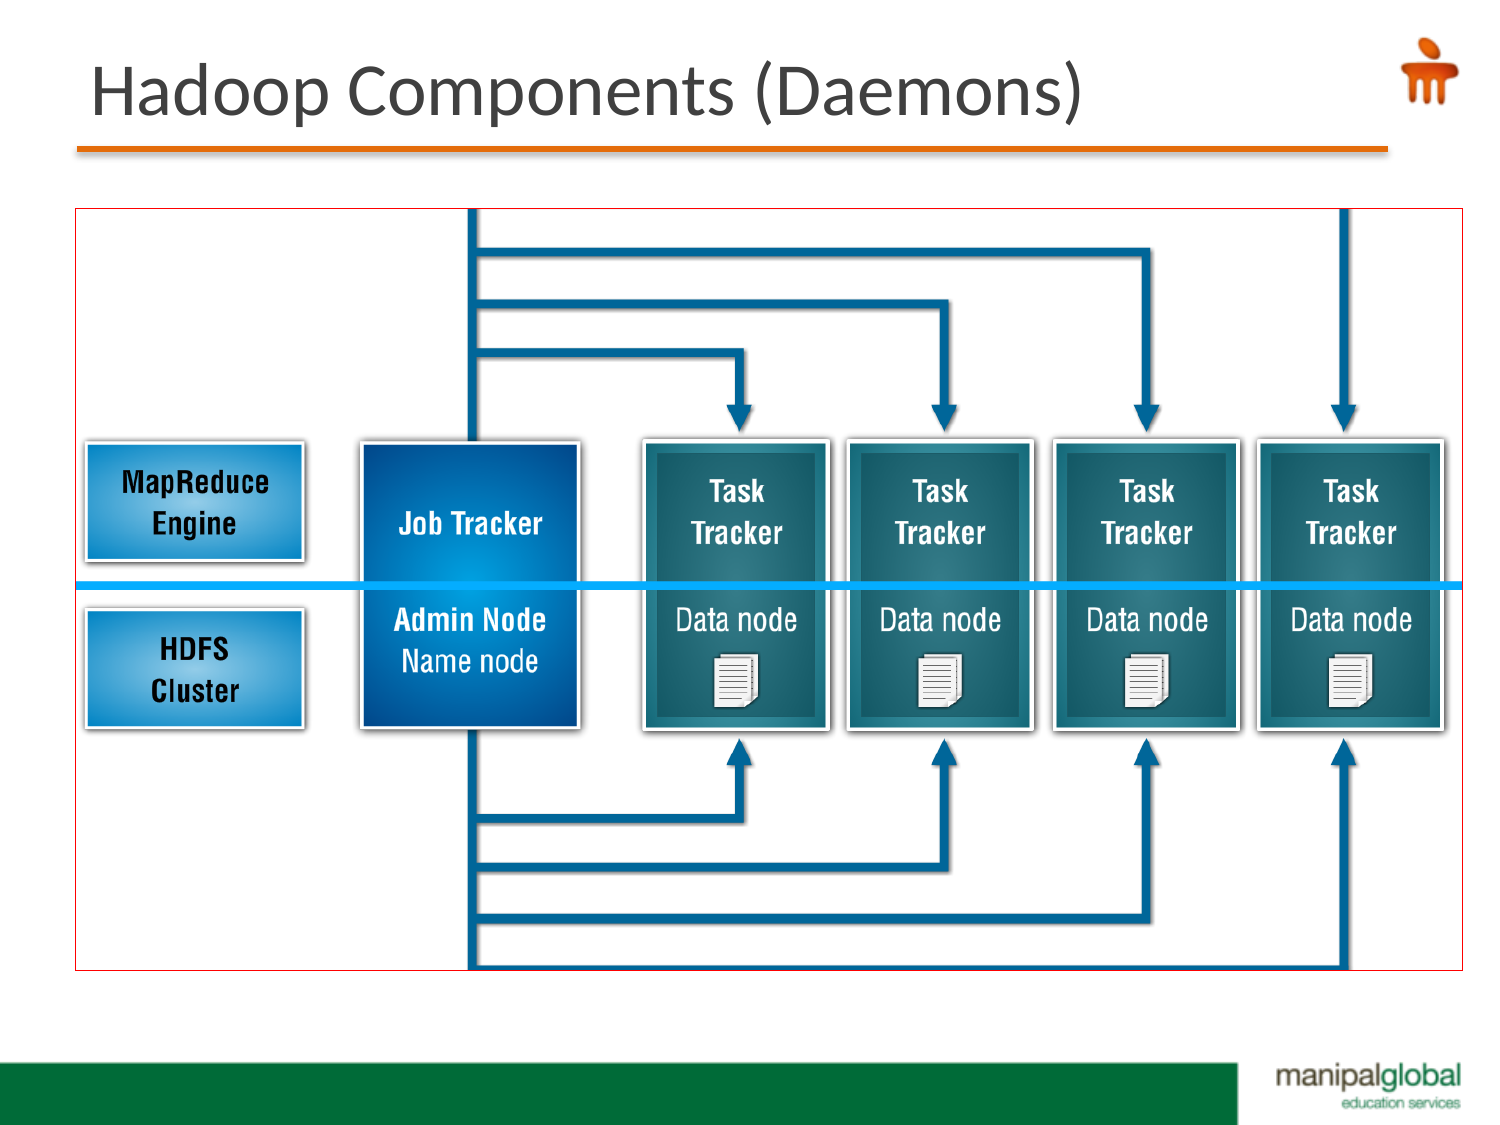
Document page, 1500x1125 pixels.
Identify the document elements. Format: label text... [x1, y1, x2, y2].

picture [0, 0, 1500, 1125]
title Hadoop Components (Daemons) [75, 21, 1388, 149]
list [74, 207, 1463, 971]
